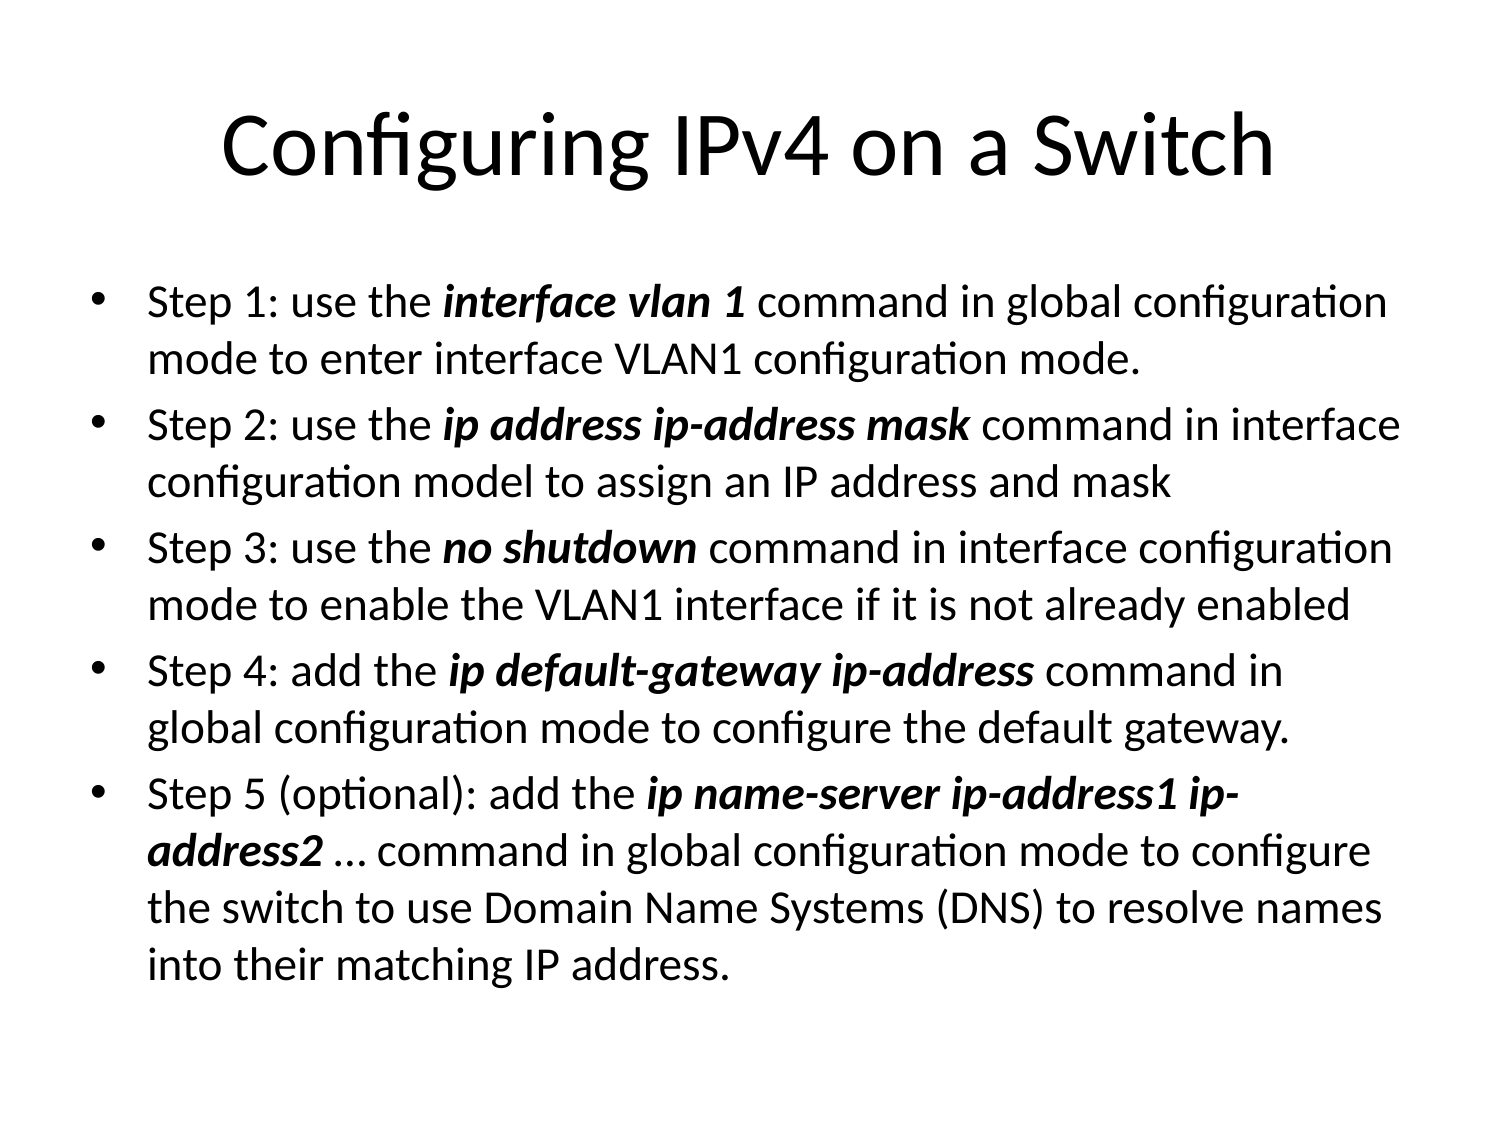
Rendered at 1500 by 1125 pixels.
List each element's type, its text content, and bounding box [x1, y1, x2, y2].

list Step 1: use the interface vlan 1 command in global configuration mode to enter interface VLAN1 configuration mode. Step 2: use the ip address ip-address mask command in interface configuration model to assign an IP address and mask Step 3: use the no shutdown command in interface configuration mode to enable the VLAN1 interface if it is not already enabled Step 4: add the ip default-gateway ip-address command in global configuration mode to configure the default gateway. Step 5 (optional): add the ip name-server ip-address1 ip-address2 … command in global configuration mode to configure the switch to use Domain Name Systems (DNS) to resolve names into their matching IP address. [75, 262, 1425, 1005]
title Configuring IPv4 on a Switch [75, 45, 1425, 233]
